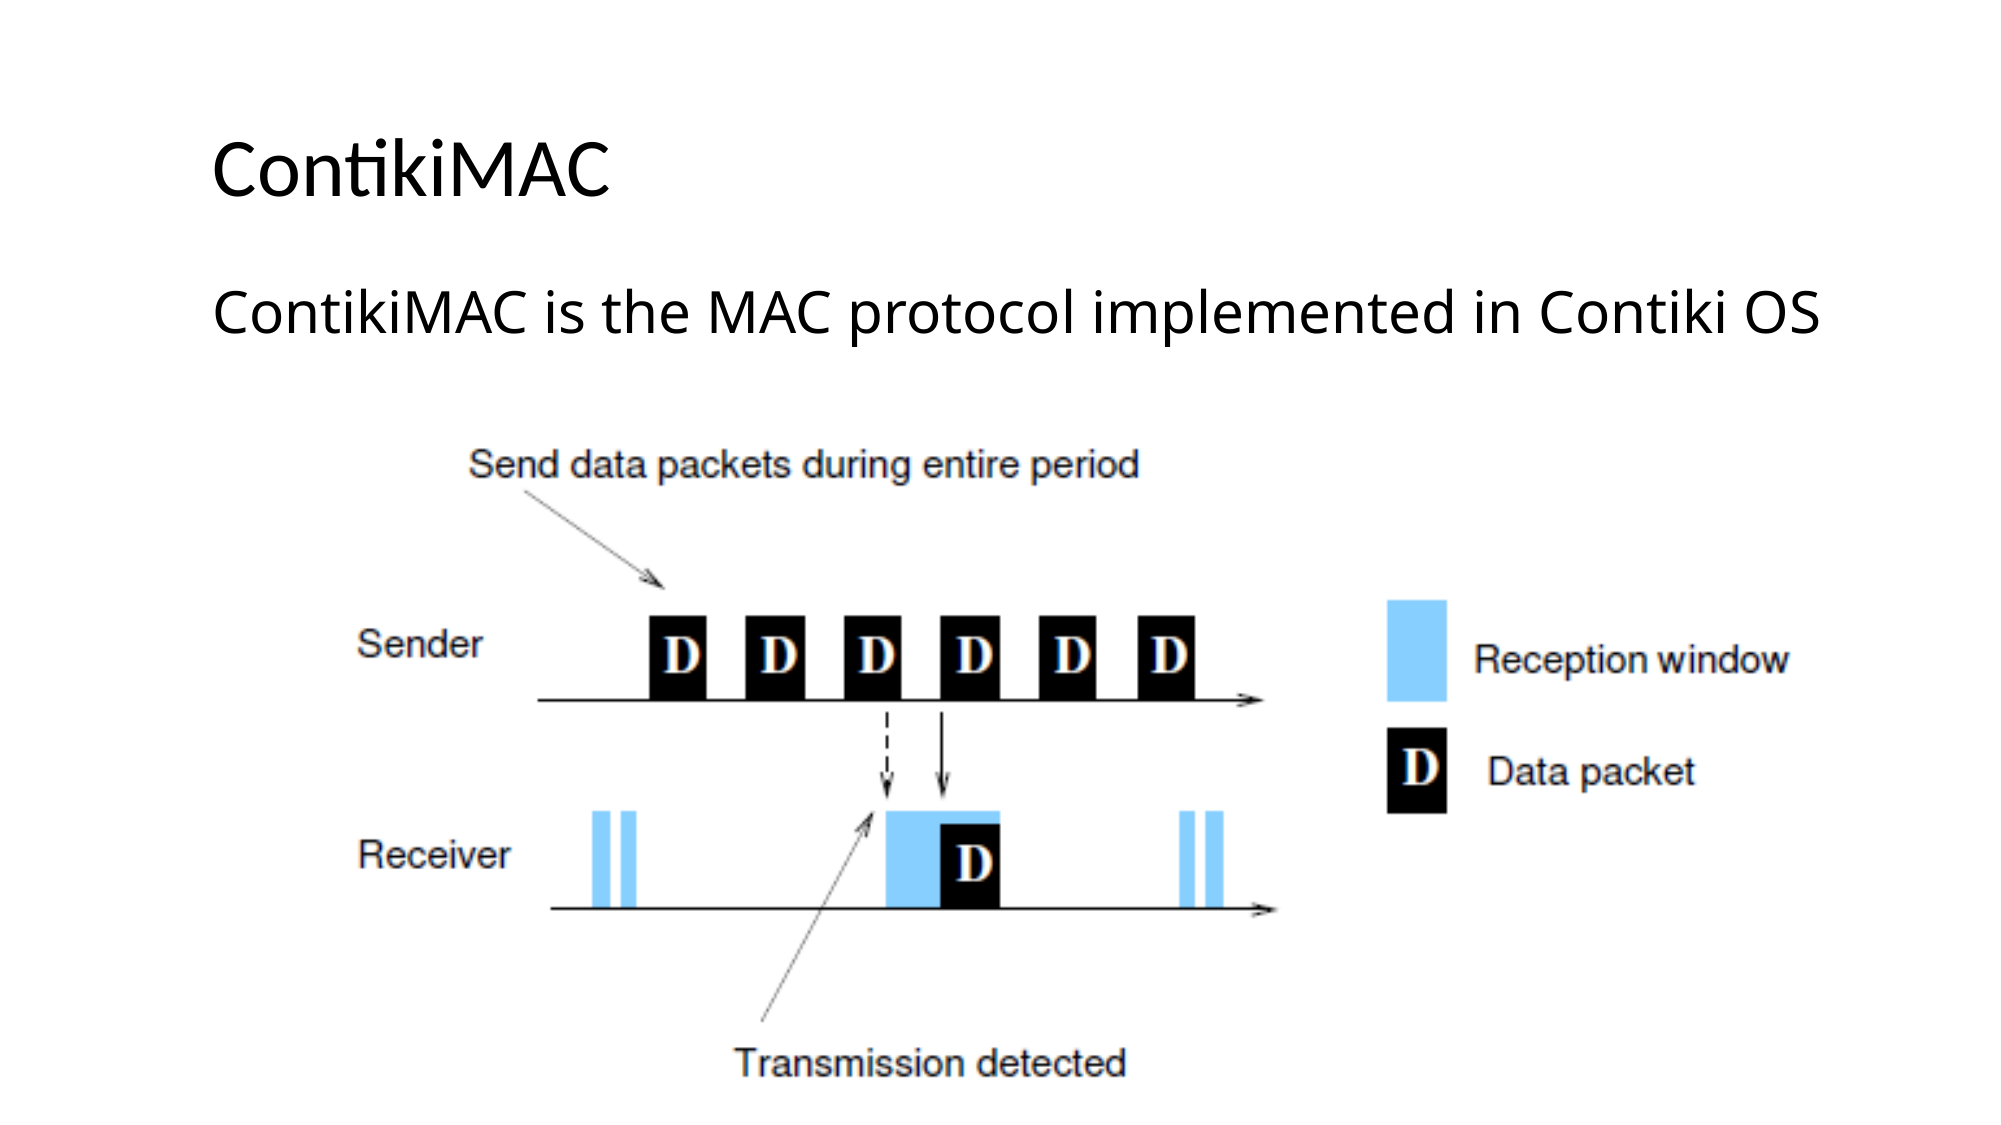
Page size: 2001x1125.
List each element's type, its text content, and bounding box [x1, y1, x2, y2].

text_box ContikiMAC is the MAC protocol implemented in Contiki OS [197, 267, 1863, 353]
title ContikiMAC [197, 47, 1380, 267]
picture [341, 403, 1863, 1103]
